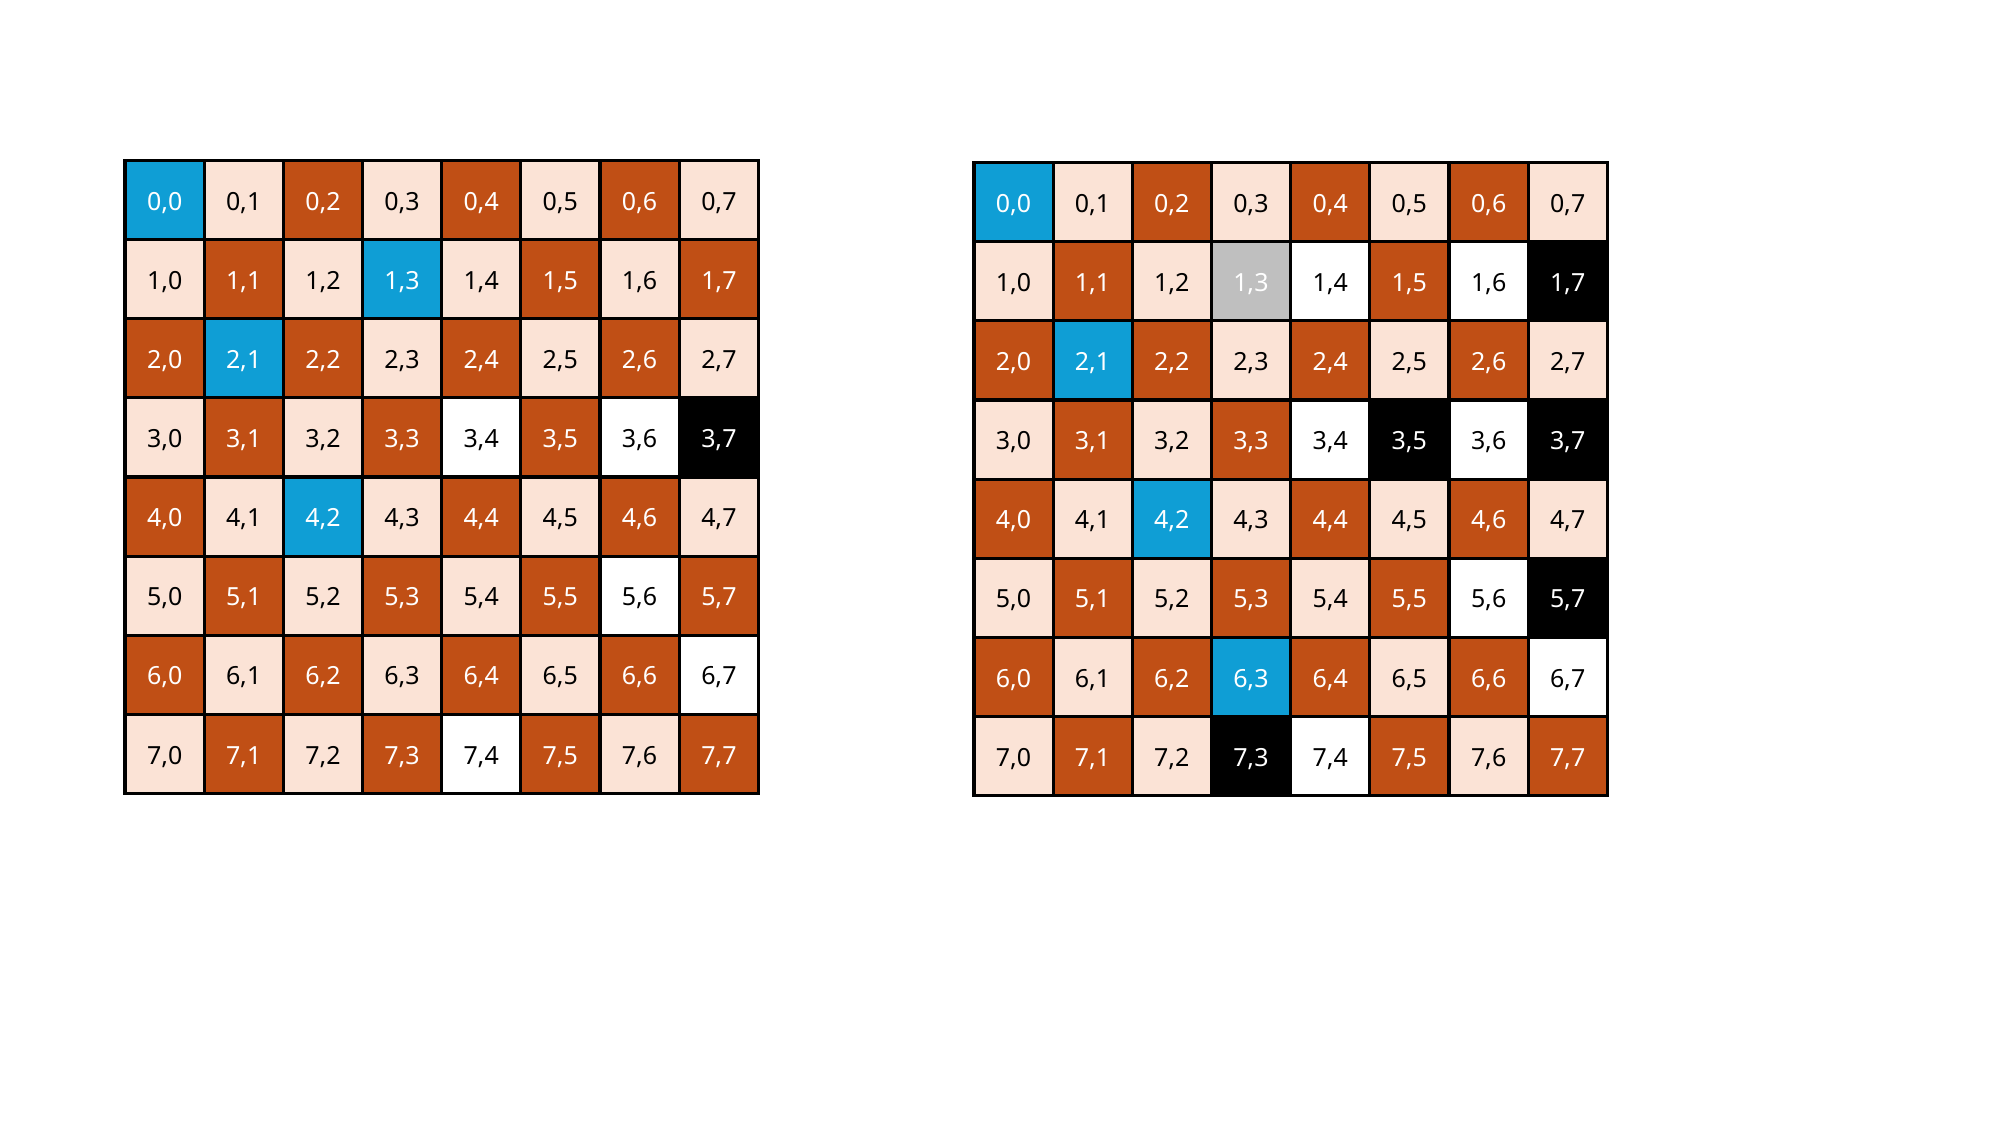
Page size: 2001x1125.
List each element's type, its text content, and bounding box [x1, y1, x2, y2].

text_box 6,5 [519, 634, 598, 713]
text_box 3,4 [1289, 398, 1368, 478]
text_box 3,7 [1527, 398, 1609, 478]
text_box 1,0 [972, 240, 1052, 319]
text_box 3,7 [678, 396, 760, 476]
text_box 4,3 [1210, 478, 1289, 557]
text_box 7,2 [1131, 715, 1210, 797]
text_box 5,7 [1527, 557, 1609, 636]
text_box 5,3 [1210, 557, 1289, 636]
text_box 2,4 [440, 317, 519, 396]
text_box 4,0 [972, 478, 1052, 557]
text_box 1,5 [519, 238, 598, 317]
text_box 2,0 [123, 317, 203, 396]
text_box 7,5 [1368, 715, 1447, 797]
text_box 6,3 [361, 634, 440, 713]
text_box 7,3 [1210, 715, 1289, 797]
text_box 4,5 [519, 476, 598, 555]
text_box 1,1 [1052, 240, 1131, 319]
text_box 0,4 [440, 159, 519, 238]
text_box 1,3 [1210, 240, 1289, 319]
text_box 5,1 [203, 555, 282, 634]
text_box 3,0 [972, 398, 1052, 478]
text_box 4,6 [598, 476, 678, 555]
text_box 2,2 [282, 317, 361, 396]
text_box 2,5 [1368, 319, 1447, 398]
text_box 0,7 [1527, 161, 1609, 240]
text_box 3,5 [519, 396, 598, 476]
text_box 5,0 [123, 555, 203, 634]
text_box 6,0 [972, 636, 1052, 715]
text_box 2,0 [972, 319, 1052, 398]
text_box 5,3 [361, 555, 440, 634]
text_box 0,0 [972, 161, 1052, 240]
text_box 5,5 [1368, 557, 1447, 636]
text_box 5,7 [678, 555, 760, 634]
text_box 6,2 [1131, 636, 1210, 715]
text_box 1,4 [440, 238, 519, 317]
text_box 5,4 [440, 555, 519, 634]
text_box 5,2 [1131, 557, 1210, 636]
text_box 0,4 [1289, 161, 1368, 240]
text_box 7,3 [361, 713, 440, 795]
text_box 1,2 [282, 238, 361, 317]
text_box 7,0 [123, 713, 203, 795]
text_box 2,1 [1052, 319, 1131, 398]
text_box 6,2 [282, 634, 361, 713]
text_box 6,1 [1052, 636, 1131, 715]
text_box 3,3 [361, 396, 440, 476]
text_box 0,6 [1447, 161, 1527, 240]
text_box 2,6 [1447, 319, 1527, 398]
text_box 7,0 [972, 715, 1052, 797]
text_box 2,4 [1289, 319, 1368, 398]
text_box 1,7 [1527, 240, 1609, 319]
text_box 0,6 [598, 159, 678, 238]
text_box 7,5 [519, 713, 598, 795]
text_box 0,2 [1131, 161, 1210, 240]
text_box 4,1 [1052, 478, 1131, 557]
text_box 0,1 [203, 159, 282, 238]
text_box 7,1 [203, 713, 282, 795]
text_box 7,7 [678, 713, 760, 795]
text_box 3,3 [1210, 398, 1289, 478]
text_box 0,7 [678, 159, 760, 238]
text_box 3,6 [1447, 398, 1527, 478]
text_box 3,0 [123, 396, 203, 476]
text_box 5,0 [972, 557, 1052, 636]
text_box 5,6 [598, 555, 678, 634]
text_box 5,4 [1289, 557, 1368, 636]
text_box 3,1 [203, 396, 282, 476]
text_box 2,7 [1527, 319, 1609, 398]
text_box 7,2 [282, 713, 361, 795]
text_box 4,2 [1131, 478, 1210, 557]
text_box 6,6 [1447, 636, 1527, 715]
text_box 6,1 [203, 634, 282, 713]
text_box 5,1 [1052, 557, 1131, 636]
text_box 4,2 [282, 476, 361, 555]
text_box 1,5 [1368, 240, 1447, 319]
text_box 3,2 [282, 396, 361, 476]
text_box 6,0 [123, 634, 203, 713]
text_box 2,1 [203, 317, 282, 396]
text_box 1,6 [598, 238, 678, 317]
text_box 1,1 [203, 238, 282, 317]
text_box 5,2 [282, 555, 361, 634]
text_box 2,2 [1131, 319, 1210, 398]
text_box 4,4 [1289, 478, 1368, 557]
text_box 4,4 [440, 476, 519, 555]
text_box 0,0 [123, 159, 203, 238]
text_box 0,1 [1052, 161, 1131, 240]
text_box 1,4 [1289, 240, 1368, 319]
text_box 4,3 [361, 476, 440, 555]
text_box 1,7 [678, 238, 760, 317]
text_box 4,0 [123, 476, 203, 555]
text_box 3,4 [440, 396, 519, 476]
text_box 7,7 [1527, 715, 1609, 797]
text_box 0,2 [282, 159, 361, 238]
text_box 4,1 [203, 476, 282, 555]
text_box 2,7 [678, 317, 760, 396]
text_box 4,6 [1447, 478, 1527, 557]
text_box 4,7 [678, 476, 760, 555]
text_box 1,2 [1131, 240, 1210, 319]
text_box 3,5 [1368, 398, 1447, 478]
text_box 1,6 [1447, 240, 1527, 319]
text_box 6,4 [440, 634, 519, 713]
text_box 0,5 [519, 159, 598, 238]
text_box 7,1 [1052, 715, 1131, 797]
text_box 5,6 [1447, 557, 1527, 636]
text_box 0,3 [1210, 161, 1289, 240]
text_box 6,3 [1210, 636, 1289, 715]
text_box 0,5 [1368, 161, 1447, 240]
text_box 0,3 [361, 159, 440, 238]
text_box 3,1 [1052, 398, 1131, 478]
text_box 7,6 [1447, 715, 1527, 797]
text_box 6,7 [1527, 636, 1609, 715]
text_box 1,0 [123, 238, 203, 317]
text_box 6,7 [678, 634, 760, 713]
text_box 3,2 [1131, 398, 1210, 478]
text_box 1,3 [361, 238, 440, 317]
text_box 2,3 [361, 317, 440, 396]
text_box 6,4 [1289, 636, 1368, 715]
text_box 2,6 [598, 317, 678, 396]
text_box 7,4 [1289, 715, 1368, 797]
text_box 7,6 [598, 713, 678, 795]
text_box 4,5 [1368, 478, 1447, 557]
text_box 7,4 [440, 713, 519, 795]
text_box 6,6 [598, 634, 678, 713]
text_box 5,5 [519, 555, 598, 634]
text_box 2,5 [519, 317, 598, 396]
text_box 6,5 [1368, 636, 1447, 715]
text_box 2,3 [1210, 319, 1289, 398]
text_box 4,7 [1527, 478, 1609, 557]
text_box 3,6 [598, 396, 678, 476]
